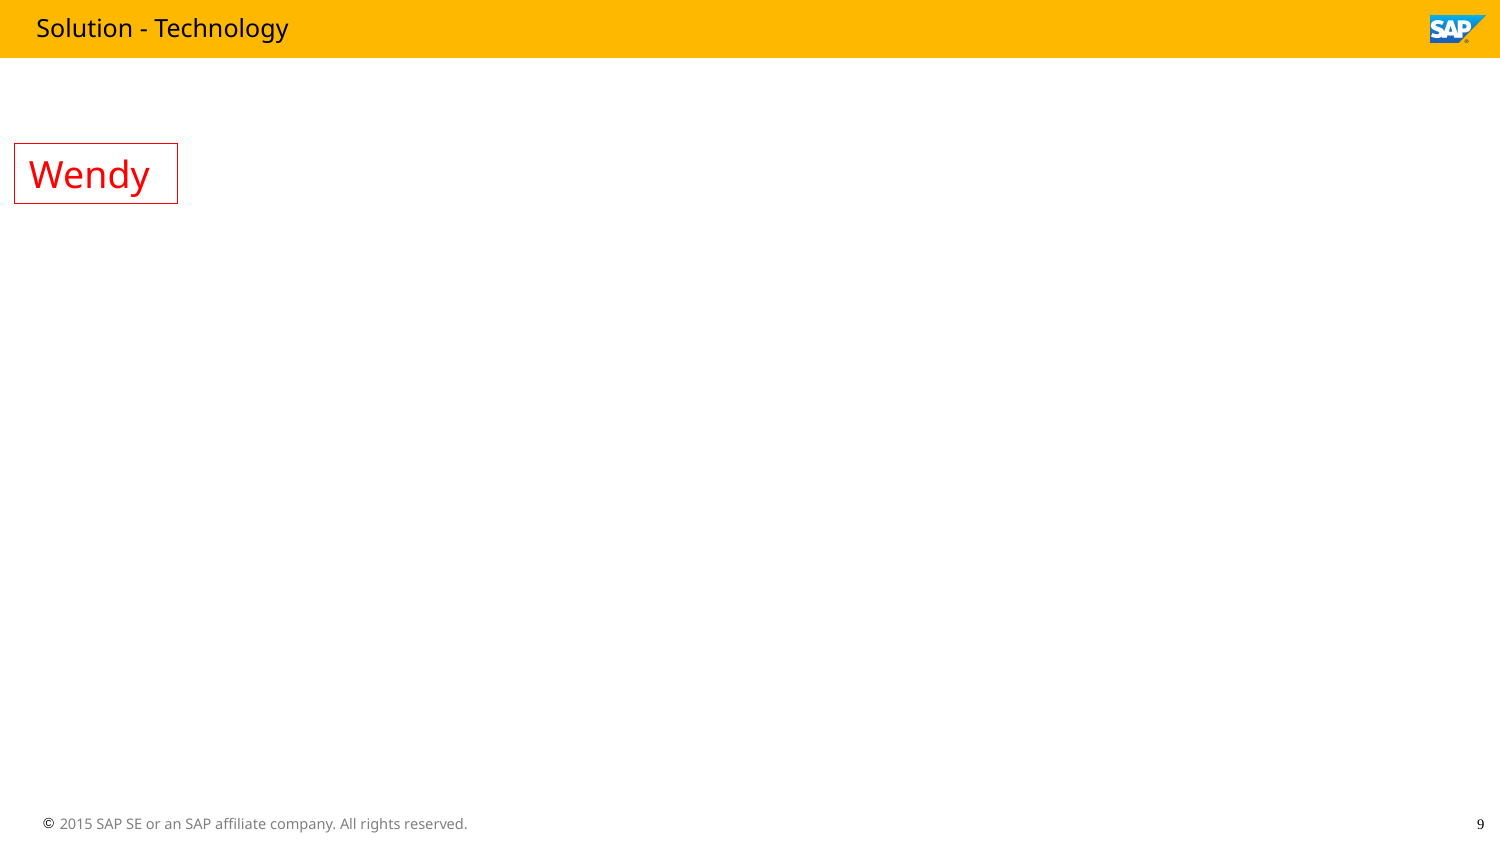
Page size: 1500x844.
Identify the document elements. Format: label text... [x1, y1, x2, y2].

text_box Wendy [14, 143, 178, 204]
picture [0, 0, 1500, 58]
